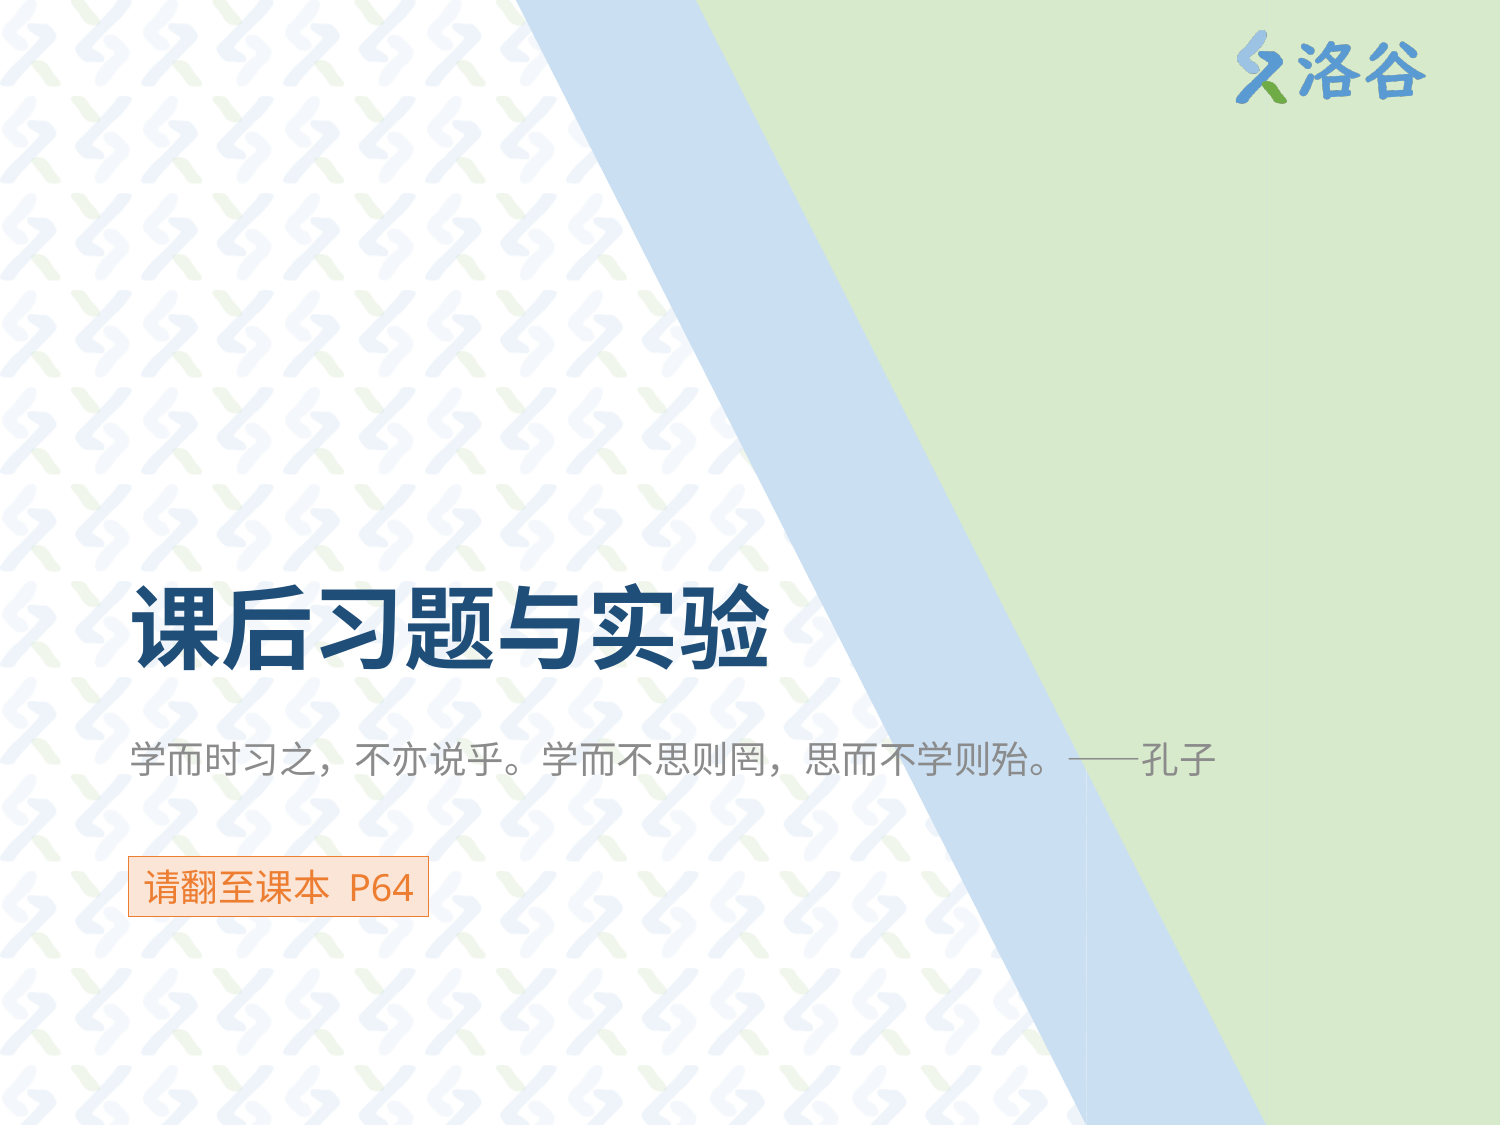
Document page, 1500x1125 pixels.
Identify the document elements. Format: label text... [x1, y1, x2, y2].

title 课后习题与实验 [114, 455, 1004, 690]
picture [1235, 26, 1427, 108]
text_box 请翻至课本 P64 [128, 856, 429, 917]
list 学而时习之，不亦说乎。学而不思则罔，思而不学则殆。——孔子 [114, 733, 1409, 980]
